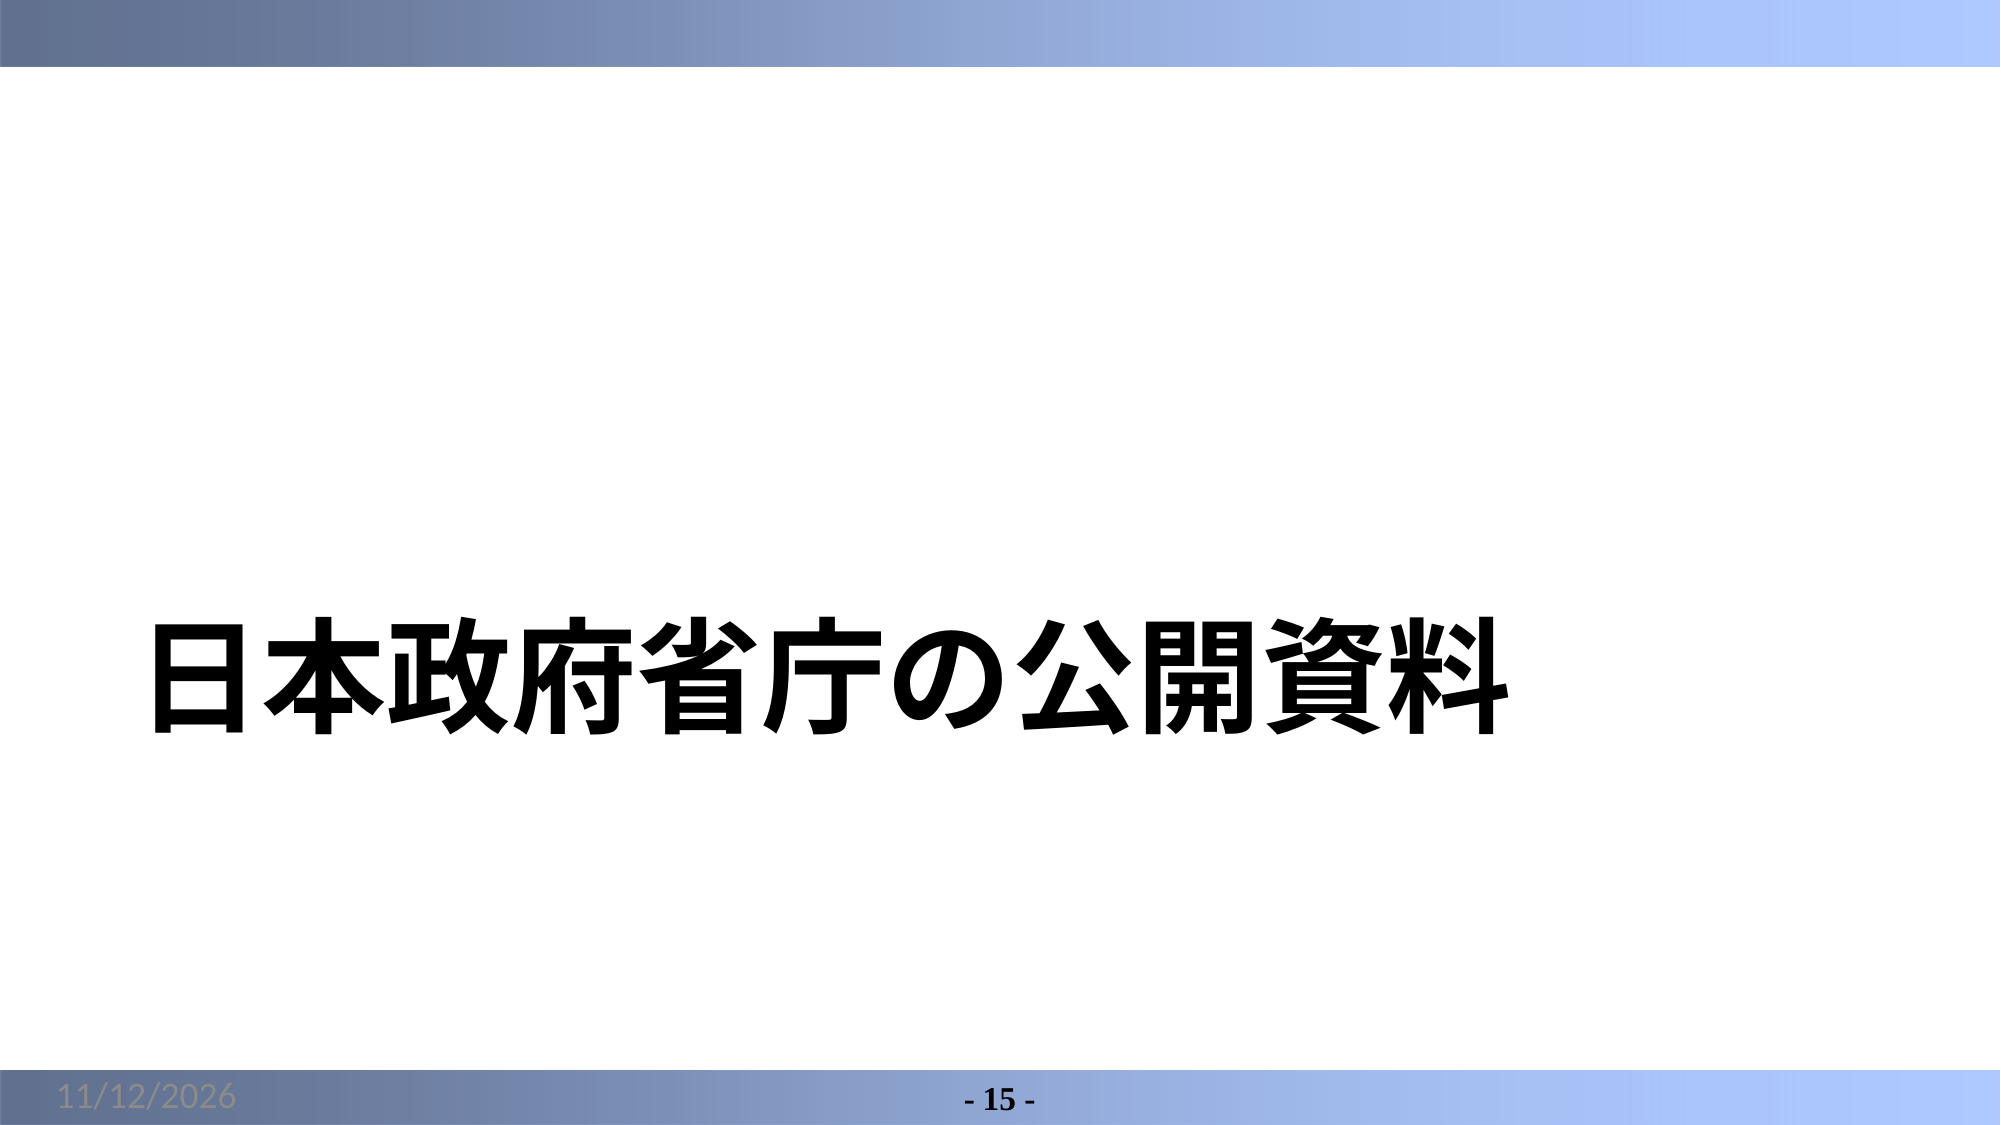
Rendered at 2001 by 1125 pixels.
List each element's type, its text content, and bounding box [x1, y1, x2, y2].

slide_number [55, 1071, 516, 1117]
title 日本政府省庁の公開資料 [136, 596, 1862, 749]
slide_number - 15 - [934, 1078, 1063, 1117]
